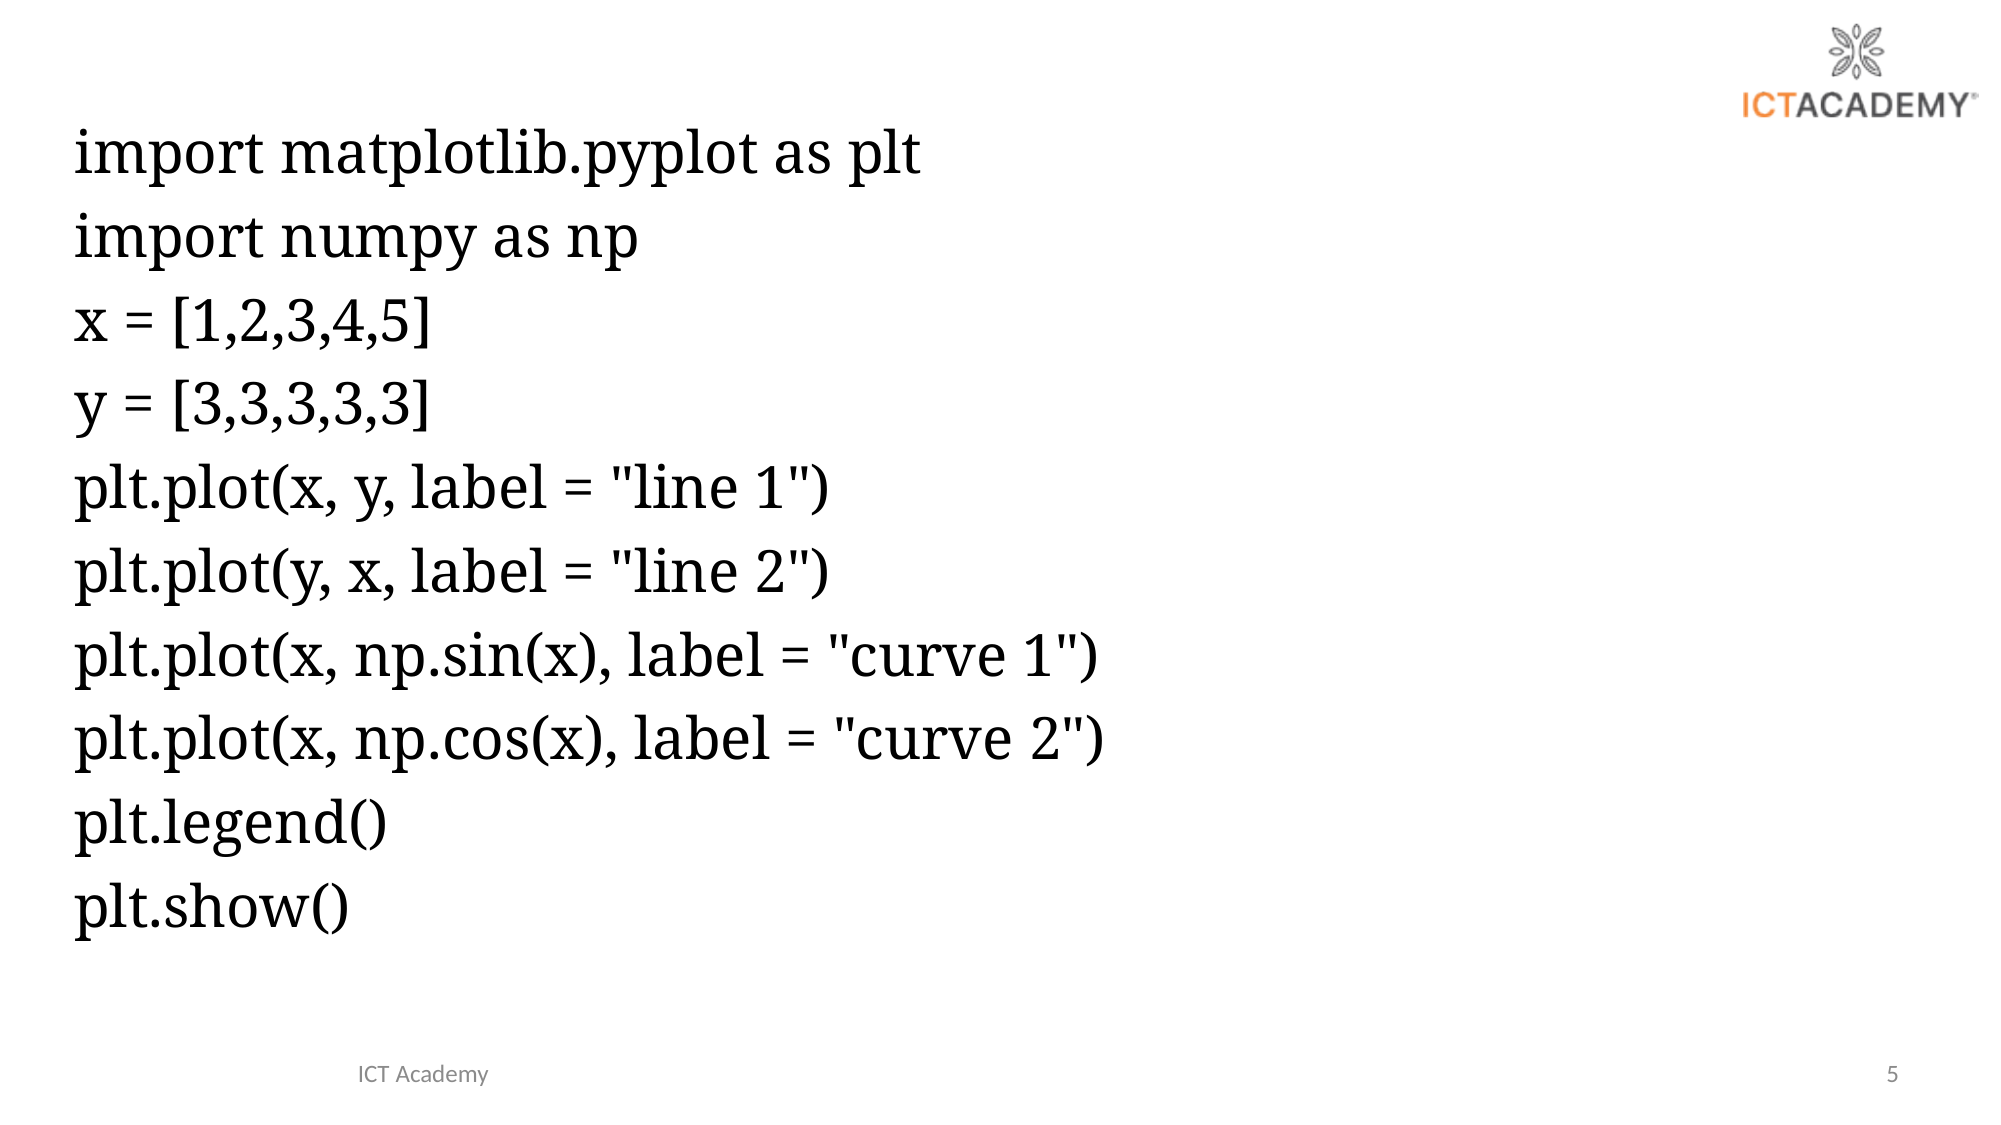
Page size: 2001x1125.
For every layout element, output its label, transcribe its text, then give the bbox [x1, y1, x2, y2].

list import matplotlib.pyplot as plt import numpy as np x = [1,2,3,4,5] y = [3,3,3,3,3] plt.plot(x, y, label = "line 1") plt.plot(y, x, label = "line 2") plt.plot(x, np.sin(x), label = "curve 1") plt.plot(x, np.cos(x), label = "curve 2") plt.legend() plt.show() [59, 115, 1936, 1082]
picture [1743, 22, 1979, 120]
footer ICT Academy [85, 1042, 761, 1103]
slide_number 5 [1464, 1042, 1915, 1103]
